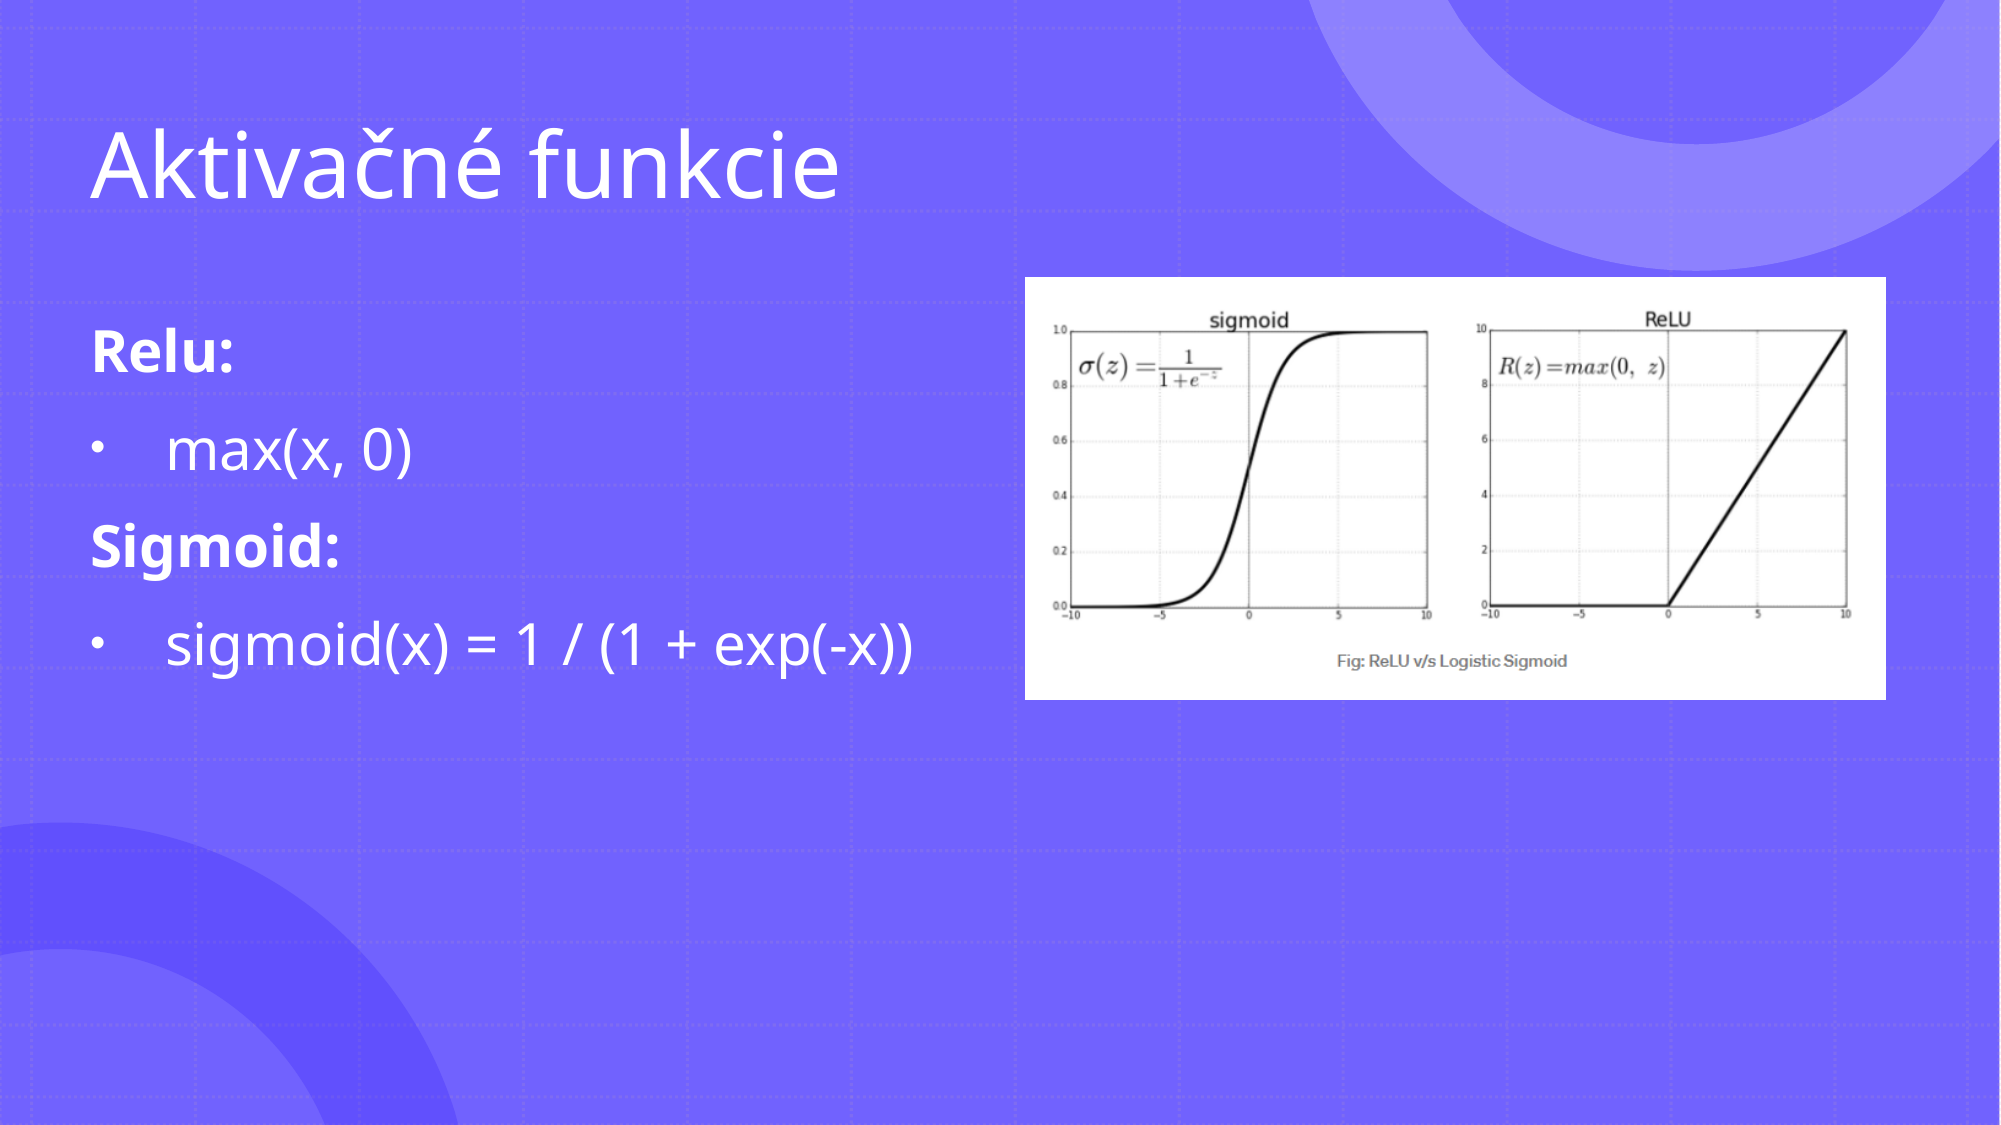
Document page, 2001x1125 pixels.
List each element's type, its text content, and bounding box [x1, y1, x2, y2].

list Relu: max(x, 0) Sigmoid: sigmoid(x) = 1 / (1 + exp(-x)) [75, 299, 1834, 1014]
title Aktivačné funkcie [75, 59, 1834, 278]
picture [1025, 277, 1886, 700]
